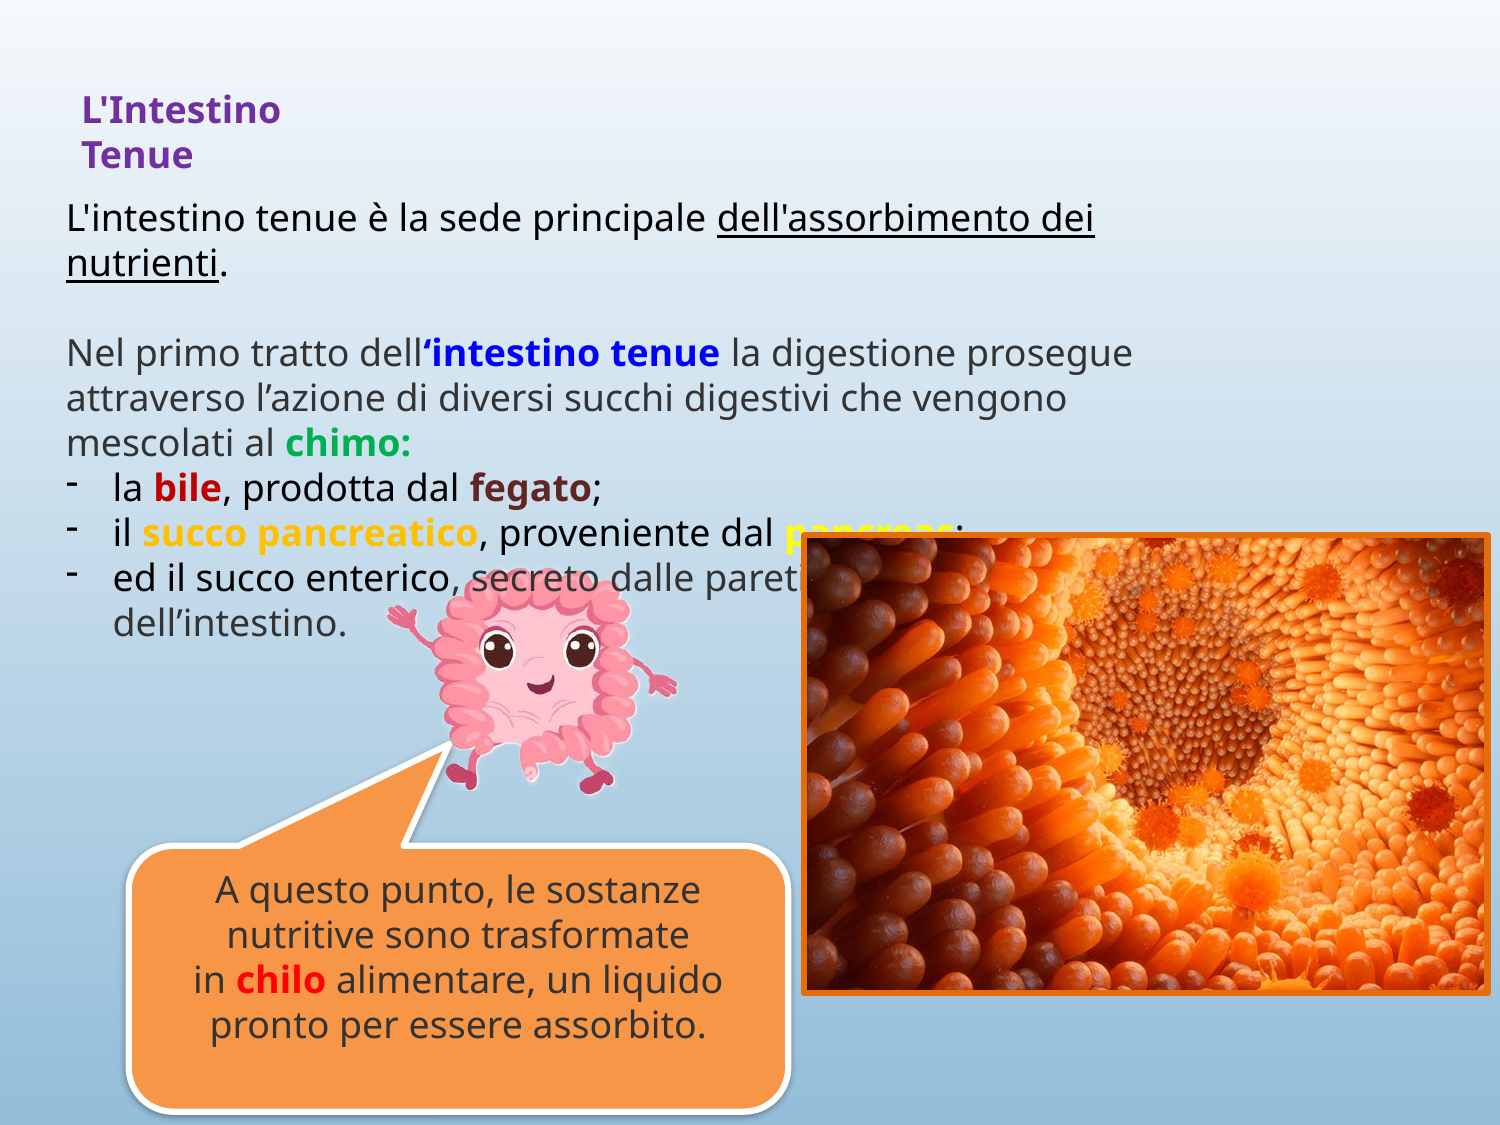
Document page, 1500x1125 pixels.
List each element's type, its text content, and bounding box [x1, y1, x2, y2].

text_box L'Intestino Tenue [66, 78, 375, 184]
text_box L'intestino tenue è la sede principale dell'assorbimento dei nutrienti. Nel primo tratto dell‘intestino tenue la digestione prosegue attraverso l’azione di diversi succhi digestivi che vengono mescolati al chimo: la bile, prodotta dal fegato; il succo pancreatico, proveniente dal pancreas; ed il succo enterico, secreto dalle pareti stesse dell’intestino. [51, 187, 1186, 652]
picture [807, 537, 1485, 991]
picture [359, 557, 693, 809]
text_box A questo punto, le sostanze nutritive sono trasformate in chilo alimentare, un liquido pronto per essere assorbito. [125, 786, 792, 1115]
